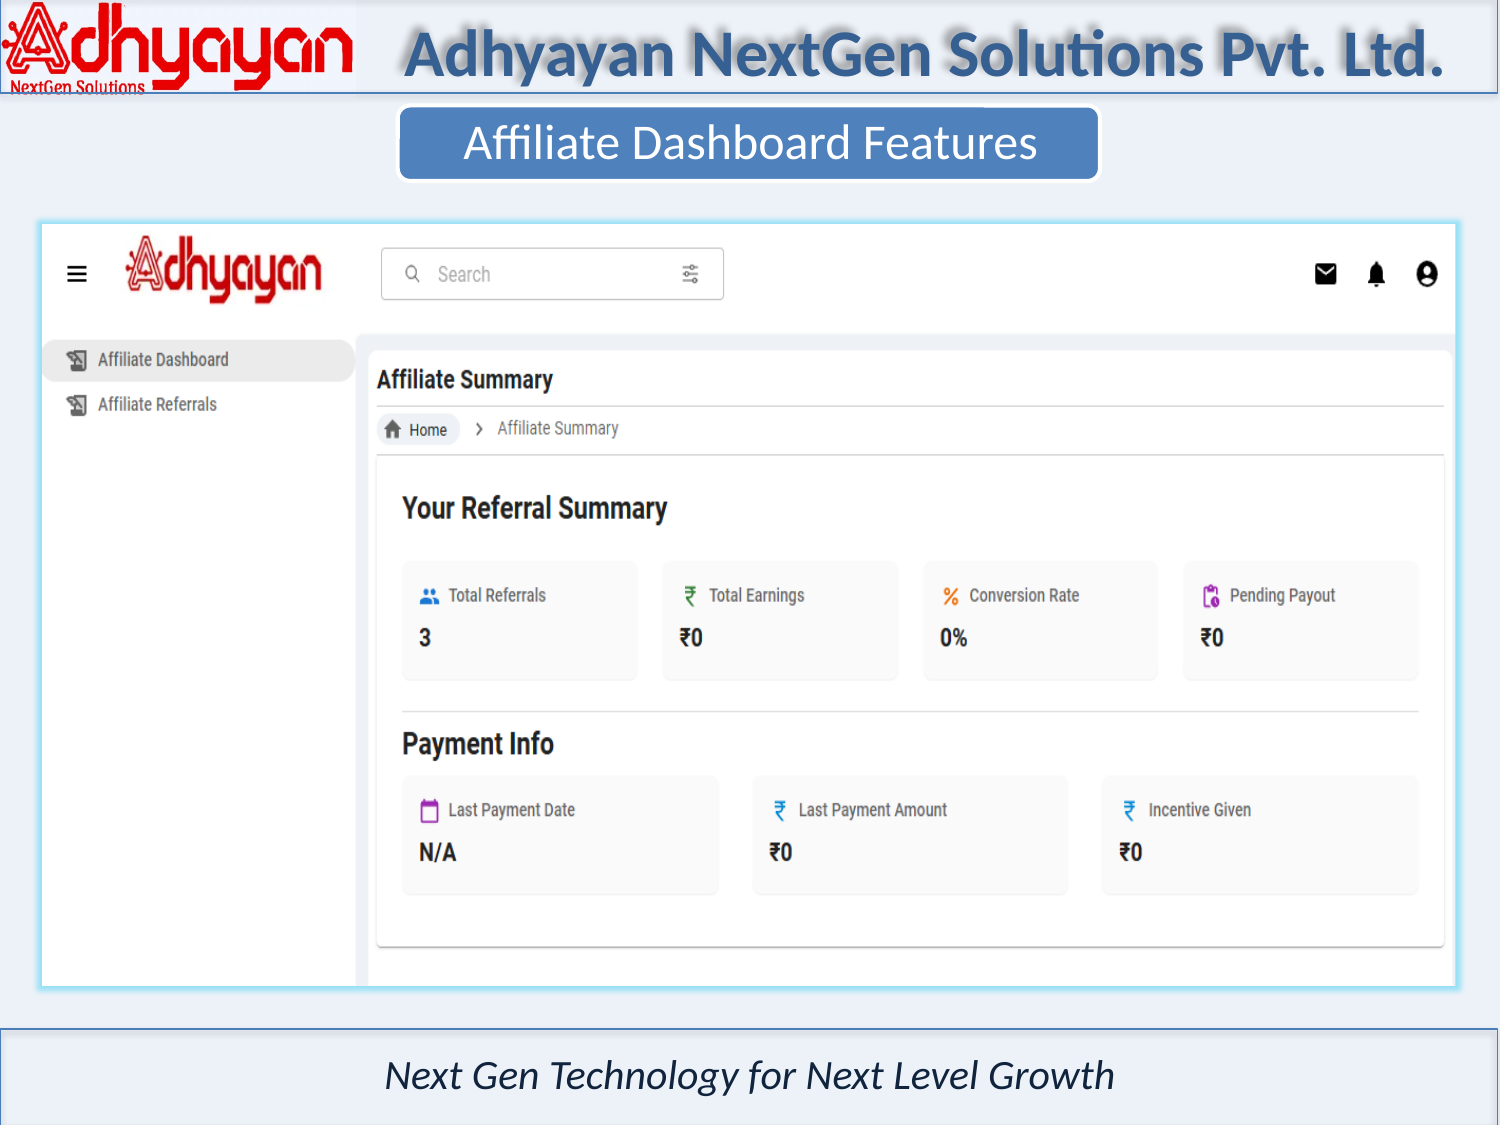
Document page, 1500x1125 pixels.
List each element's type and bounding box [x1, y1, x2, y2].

picture [0, 0, 357, 99]
text_box [357, 0, 1498, 94]
picture [41, 224, 1456, 986]
text_box [0, 105, 1498, 182]
text_box [0, 1028, 1498, 1125]
